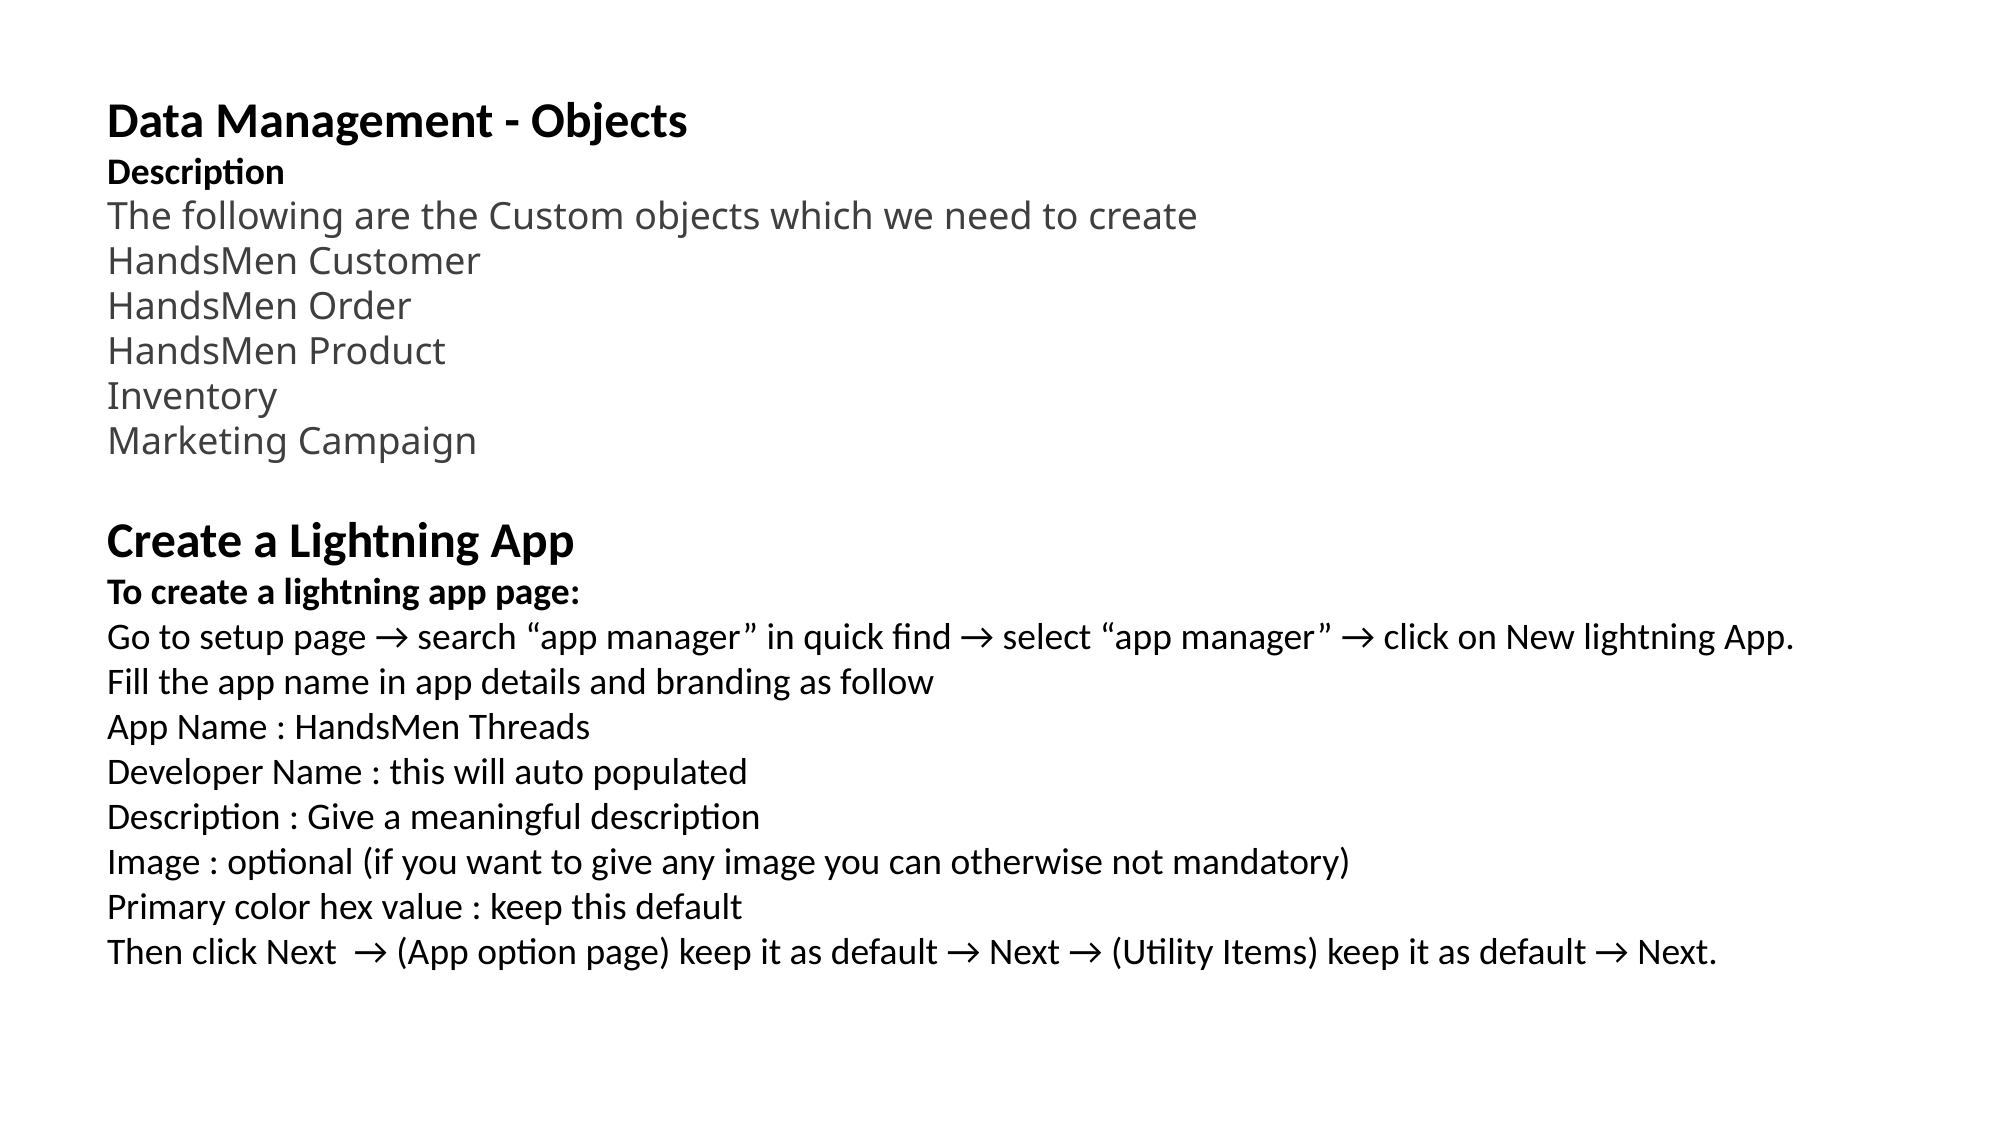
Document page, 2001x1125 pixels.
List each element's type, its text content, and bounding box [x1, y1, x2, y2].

text_box Data Management - Objects Description The following are the Custom objects which we need to create HandsMen Customer HandsMen Order HandsMen Product Inventory Marketing Campaign Create a Lightning App To create a lightning app page: Go to setup page → search “app manager” in quick find → select “app manager” → click on New lightning App. Fill the app name in app details and branding as follow App Name : HandsMen Threads Developer Name : this will auto populated Description : Give a meaningful description Image : optional (if you want to give any image you can otherwise not mandatory) Primary color hex value : keep this default Then click Next → (App option page) keep it as default → Next → (Utility Items) keep it as default → Next. [92, 79, 1908, 1070]
